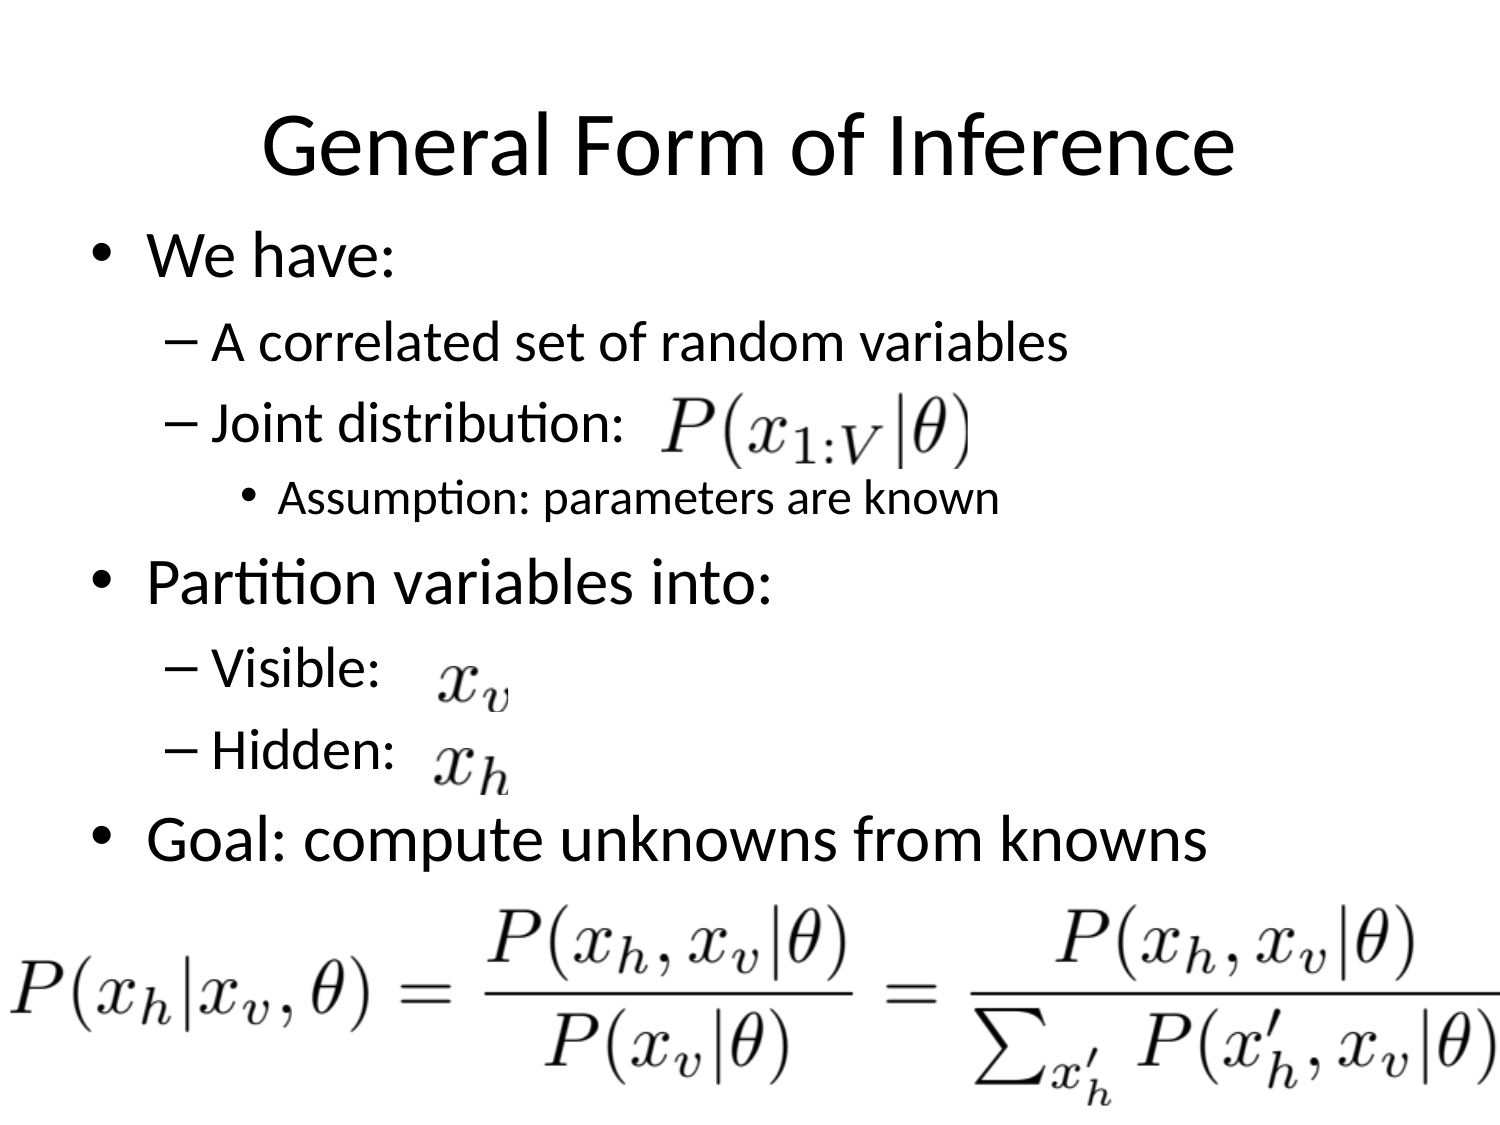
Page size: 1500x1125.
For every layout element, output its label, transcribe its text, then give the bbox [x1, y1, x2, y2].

title General Form of Inference [75, 45, 1425, 203]
list We have: A correlated set of random variables Joint distribution: Assumption: parameters are known Partition variables into: Visible: Hidden: Goal: compute unknowns from knowns [75, 203, 1425, 902]
picture [661, 391, 968, 469]
picture [437, 665, 509, 713]
picture [10, 903, 1500, 1107]
picture [432, 748, 509, 795]
